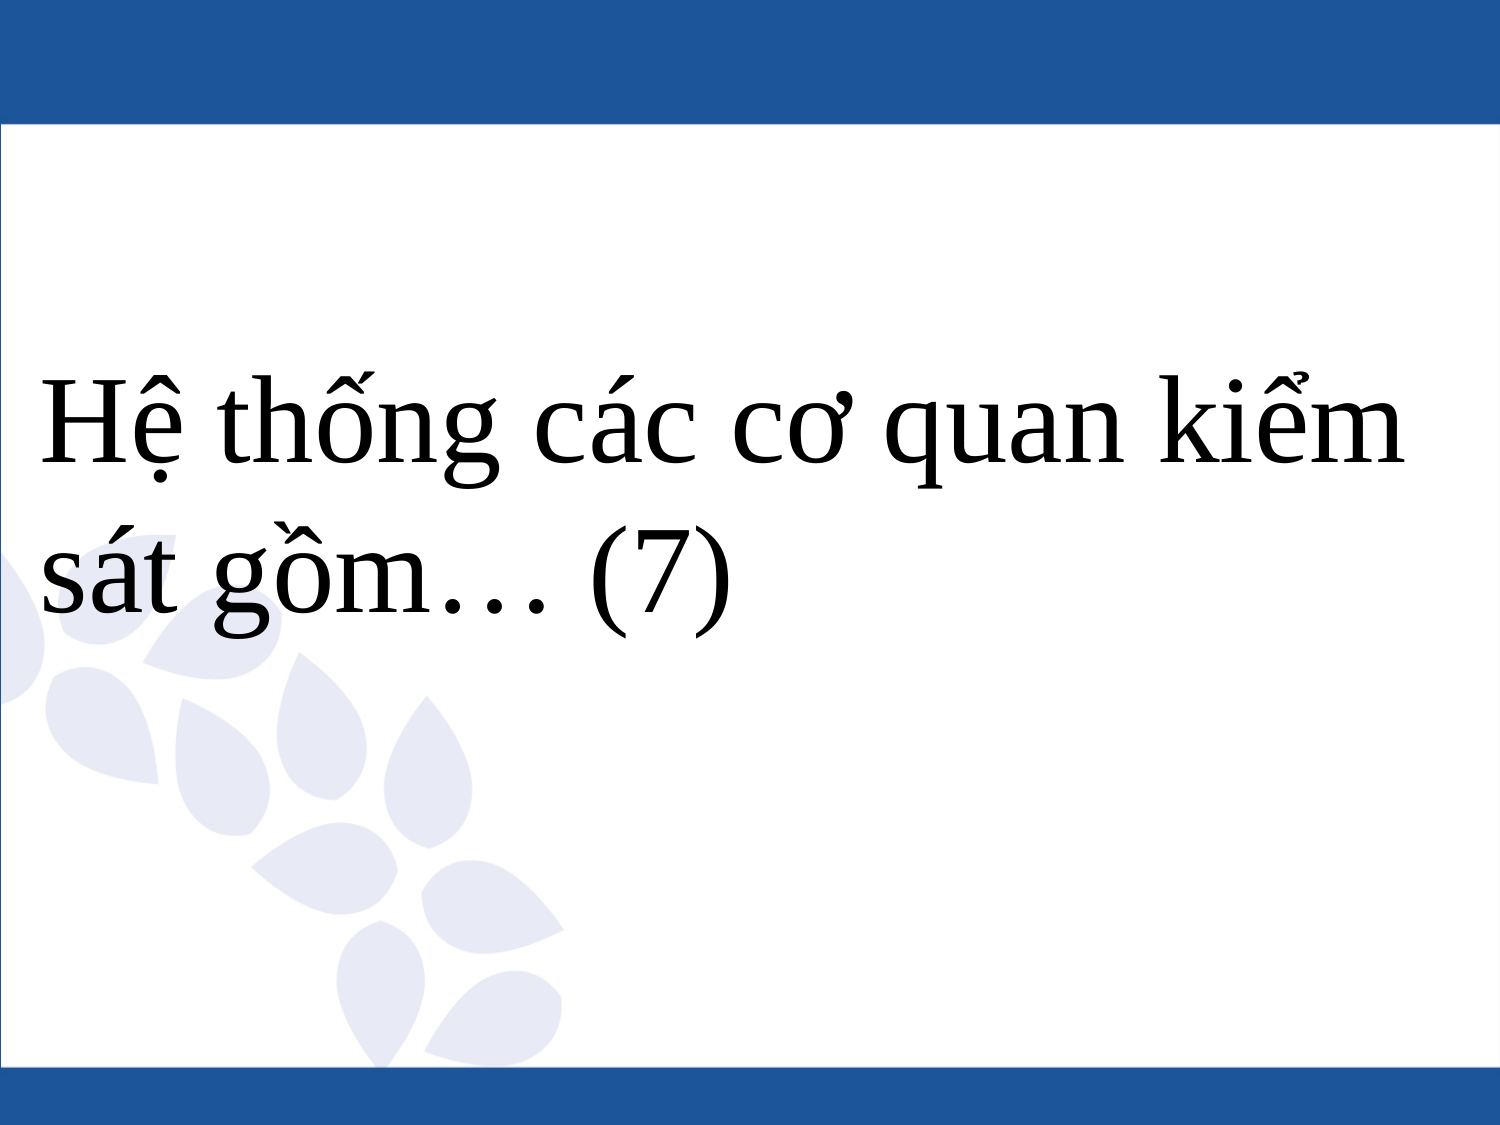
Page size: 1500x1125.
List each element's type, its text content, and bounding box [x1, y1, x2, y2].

slide_number [1074, 1042, 1425, 1103]
picture [0, 0, 1500, 1125]
title Hệ thống các cơ quan kiểm sát gồm… (7) [24, 287, 1500, 688]
